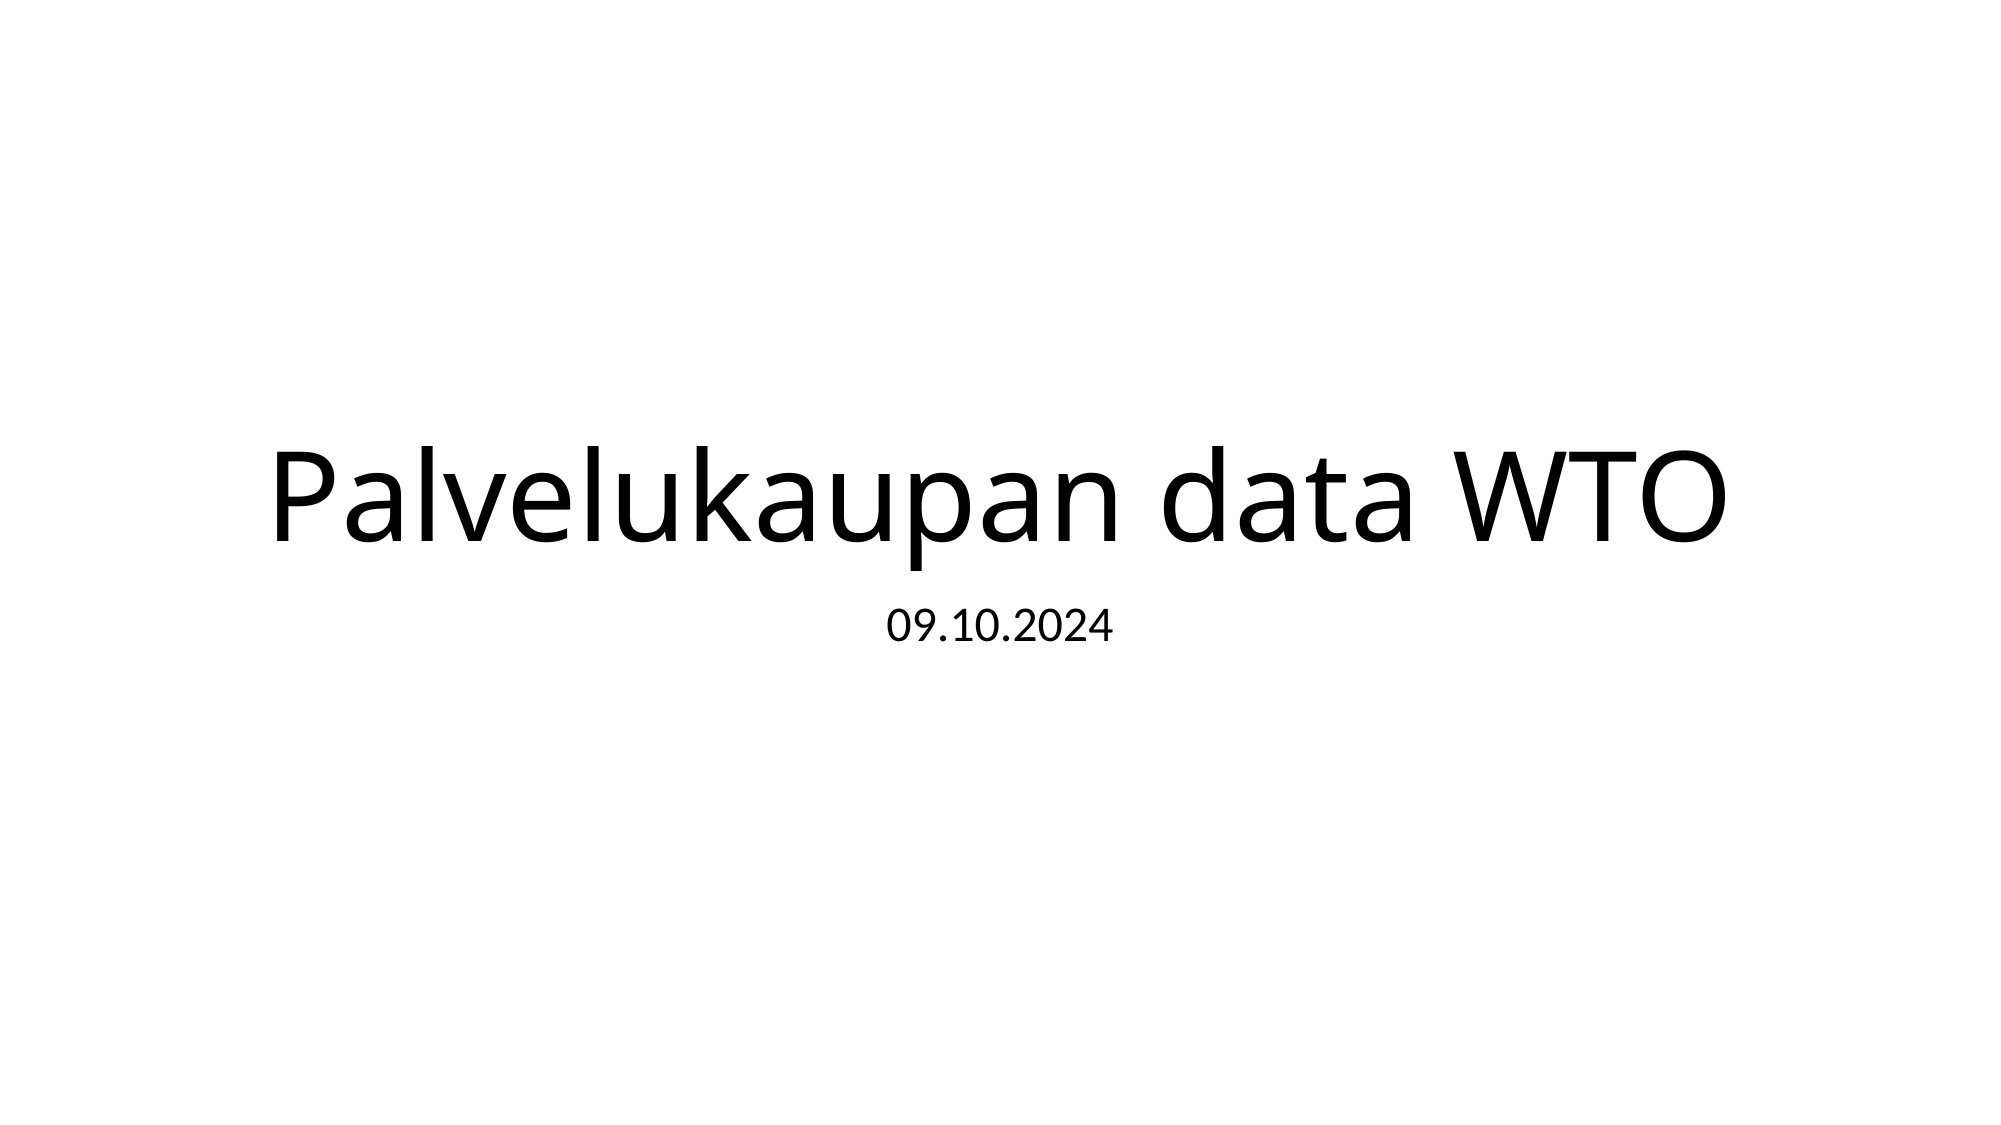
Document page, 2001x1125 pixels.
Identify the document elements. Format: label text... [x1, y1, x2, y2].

subtitle 09.10.2024 [249, 590, 1750, 863]
title Palvelukaupan data WTO [249, 184, 1750, 576]
